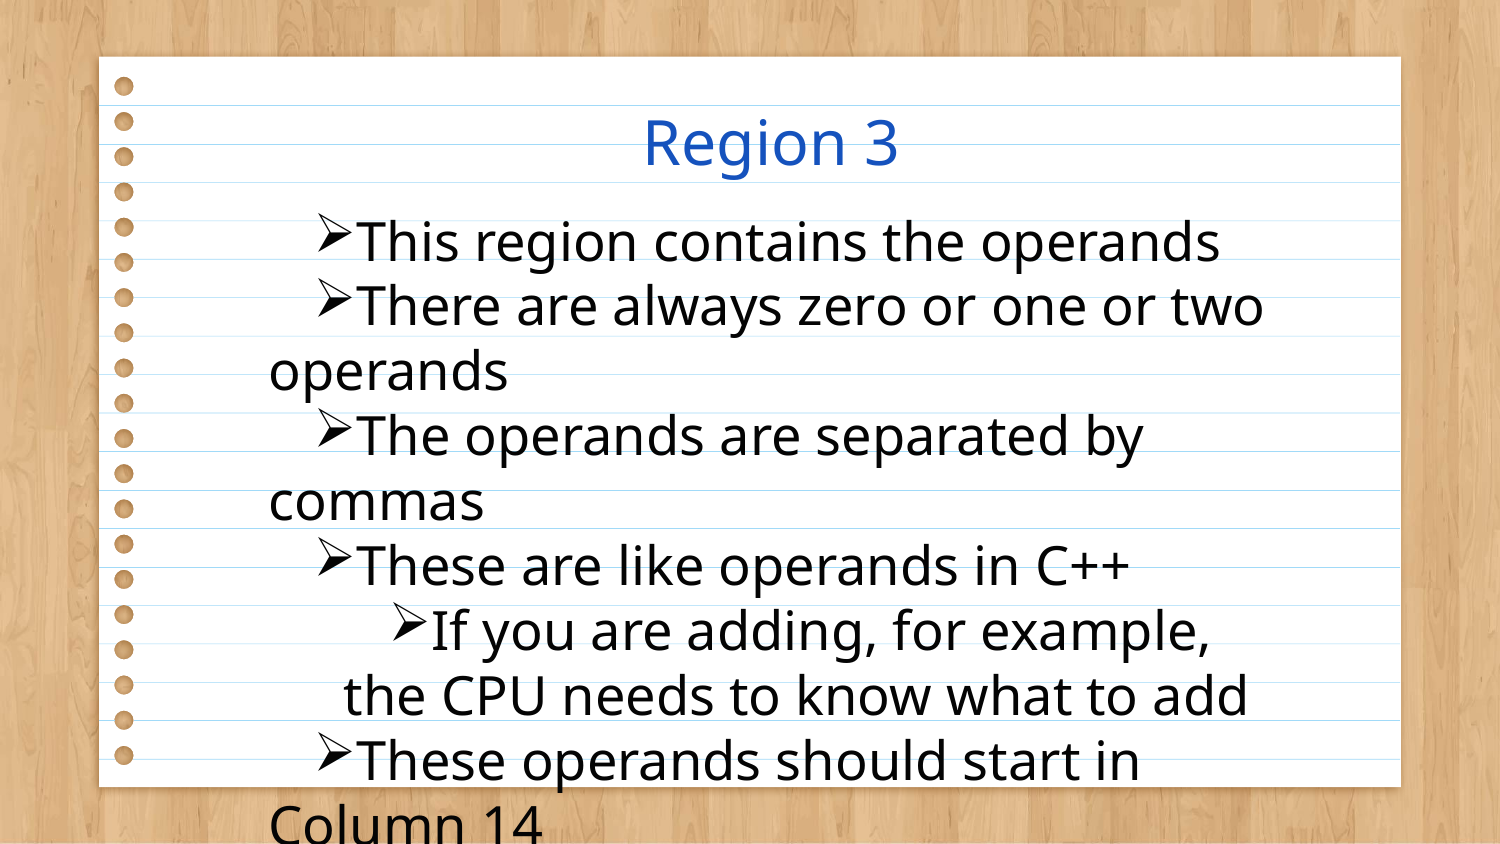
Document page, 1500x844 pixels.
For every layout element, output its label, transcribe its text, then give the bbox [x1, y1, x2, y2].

subtitle This region contains the operands There are always zero or one or two operands The operands are separated by commas These are like operands in C++ If you are adding, for example, the CPU needs to know what to add These operands should start in Column 14 [215, 192, 1285, 733]
title Region 3 [153, 87, 1390, 192]
picture [0, 0, 1500, 844]
